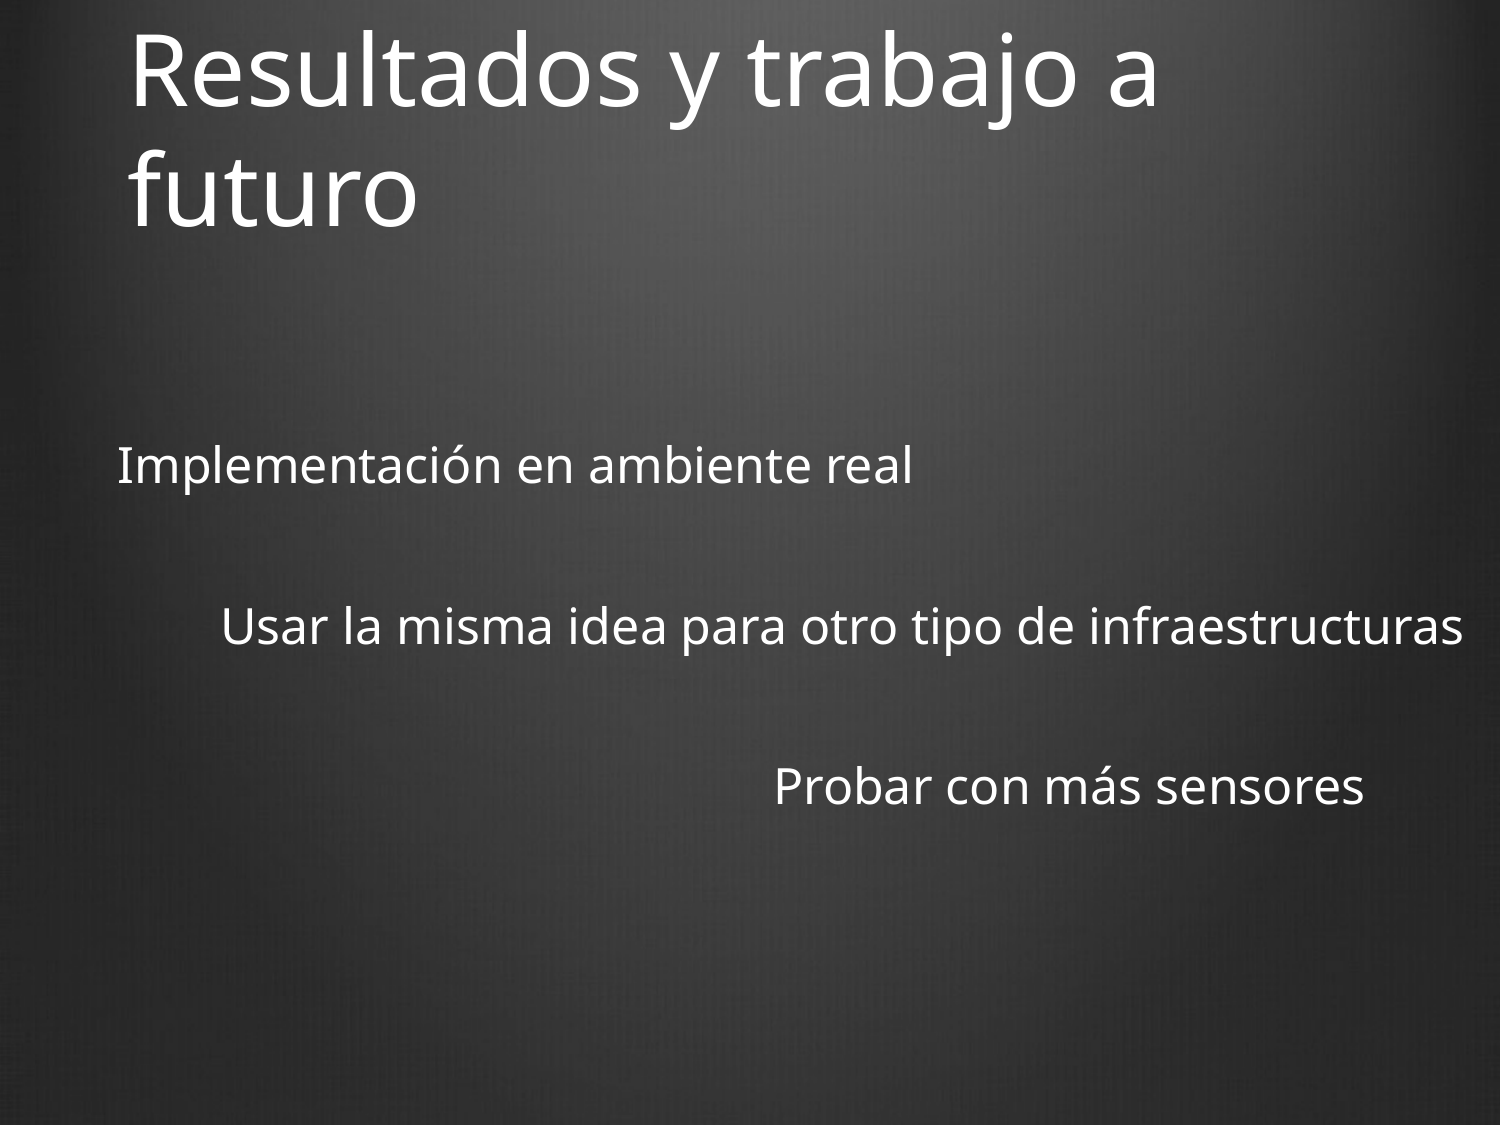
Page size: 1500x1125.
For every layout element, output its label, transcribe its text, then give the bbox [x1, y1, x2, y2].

title Resultados y trabajo a futuro [112, 19, 1388, 255]
text_box Implementación en ambiente real [102, 425, 930, 501]
text_box Probar con más sensores [758, 747, 1381, 822]
text_box Usar la misma idea para otro tipo de infraestructuras [205, 587, 1480, 663]
